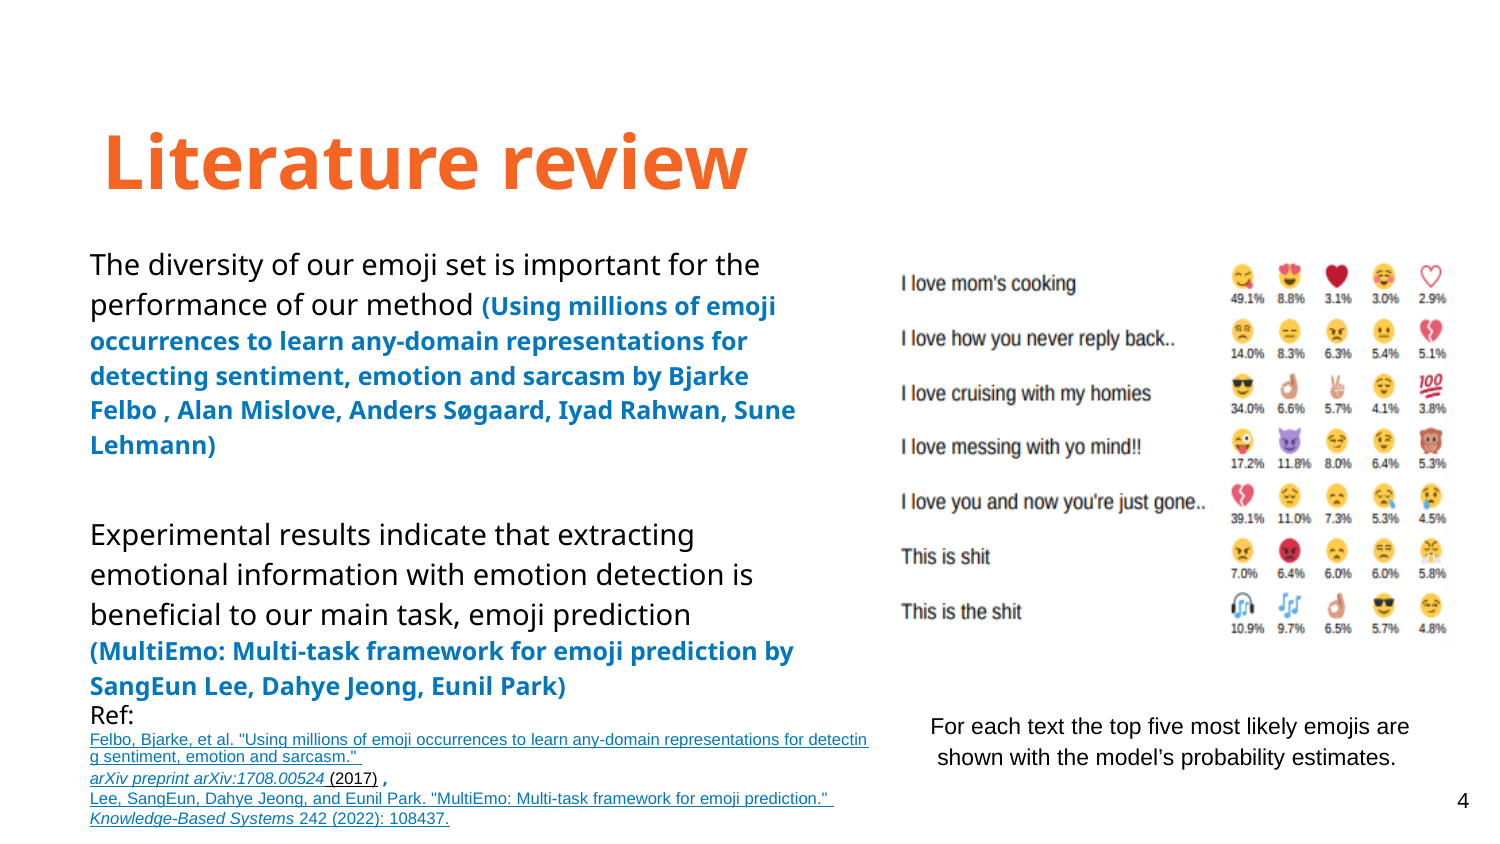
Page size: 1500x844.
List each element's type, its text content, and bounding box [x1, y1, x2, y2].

text_box Ref: Felbo, Bjarke, et al. "Using millions of emoji occurrences to learn any-domain representations for detecting sentiment, emotion and sarcasm." arXiv preprint arXiv:1708.00524 (2017) , Lee, SangEun, Dahye Jeong, and Eunil Park. "MultiEmo: Multi-task framework for emoji prediction." Knowledge-Based Systems 242 (2022): 108437. [74, 684, 887, 827]
picture [885, 261, 1456, 649]
text_box For each text the top five most likely emojis are shown with the model’s probability estimates. [905, 692, 1435, 786]
slide_number ‹#› [1394, 769, 1484, 834]
title Literature review [87, 99, 941, 226]
title The diversity of our emoji set is important for the performance of our method (Using millions of emoji occurrences to learn any-domain representations for detecting sentiment, emotion and sarcasm by Bjarke Felbo , Alan Mislove, Anders Søgaard, Iyad Rahwan, Sune Lehmann) Experimental results indicate that extracting emotional information with emotion detection is beneficial to our main task, emoji prediction (MultiEmo: Multi-task framework for emoji prediction by SangEun Lee, Dahye Jeong, Eunil Park) [74, 226, 827, 684]
